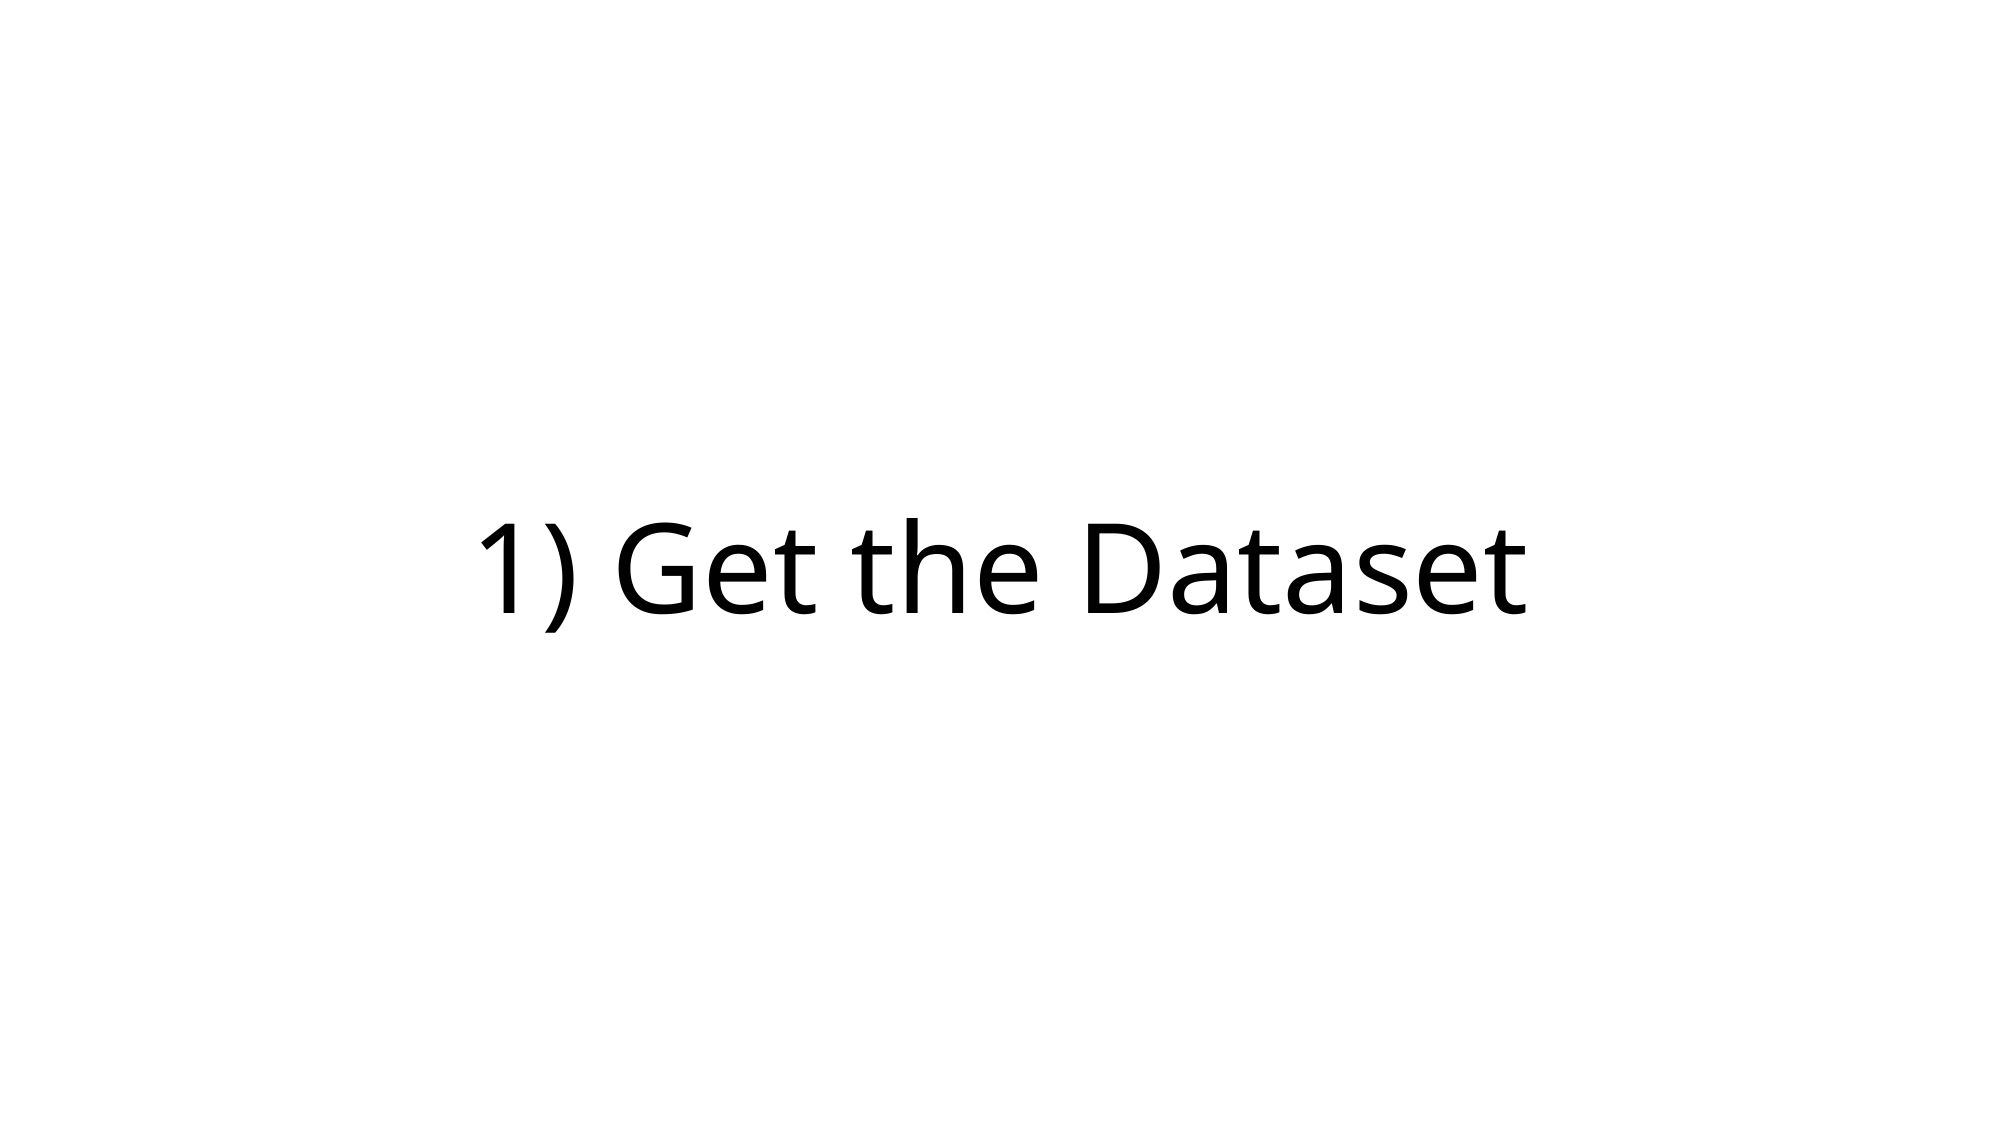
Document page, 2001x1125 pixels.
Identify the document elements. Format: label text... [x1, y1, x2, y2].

title 1) Get the Dataset [137, 477, 1863, 648]
